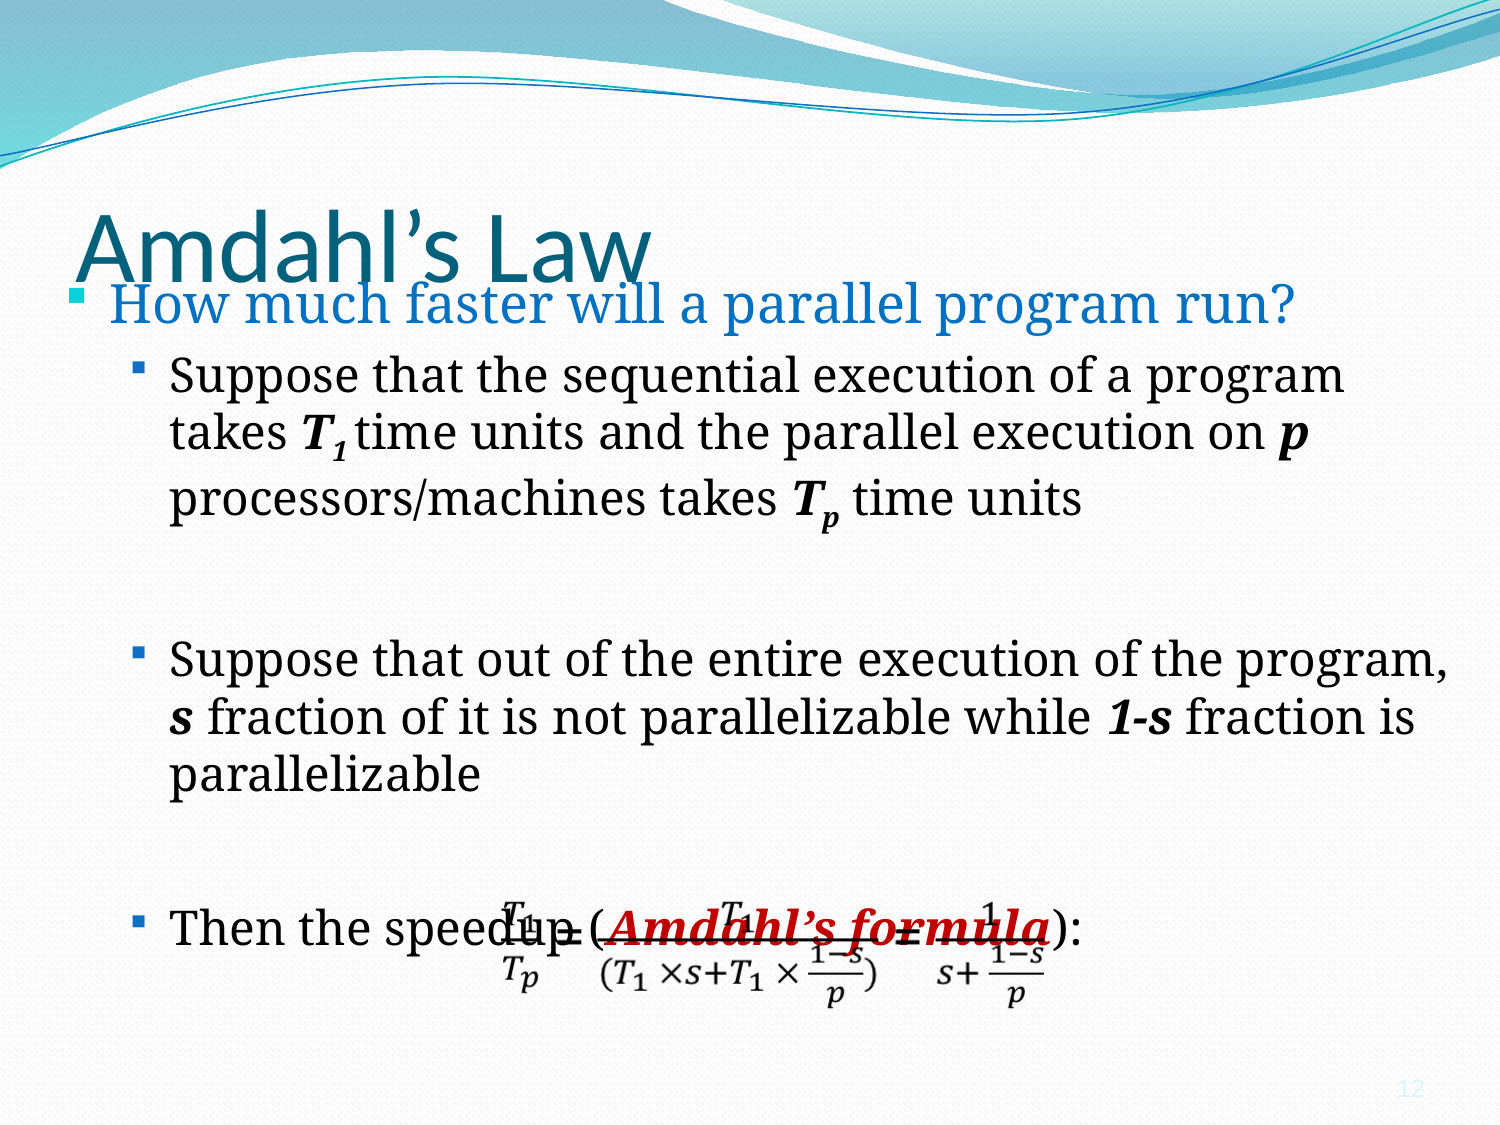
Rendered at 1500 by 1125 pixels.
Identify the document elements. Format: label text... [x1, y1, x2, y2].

text_box [487, 887, 1065, 1018]
title Amdahl’s Law [75, 115, 1425, 262]
list How much faster will a parallel program run? Suppose that the sequential execution of a program takes T1 time units and the parallel execution on p processors/machines takes Tp time units Suppose that out of the entire execution of the program, s fraction of it is not parallelizable while 1-s fraction is parallelizable Then the speedup (Amdahl’s formula): [50, 262, 1488, 1005]
slide_number 12 [1299, 1042, 1425, 1103]
